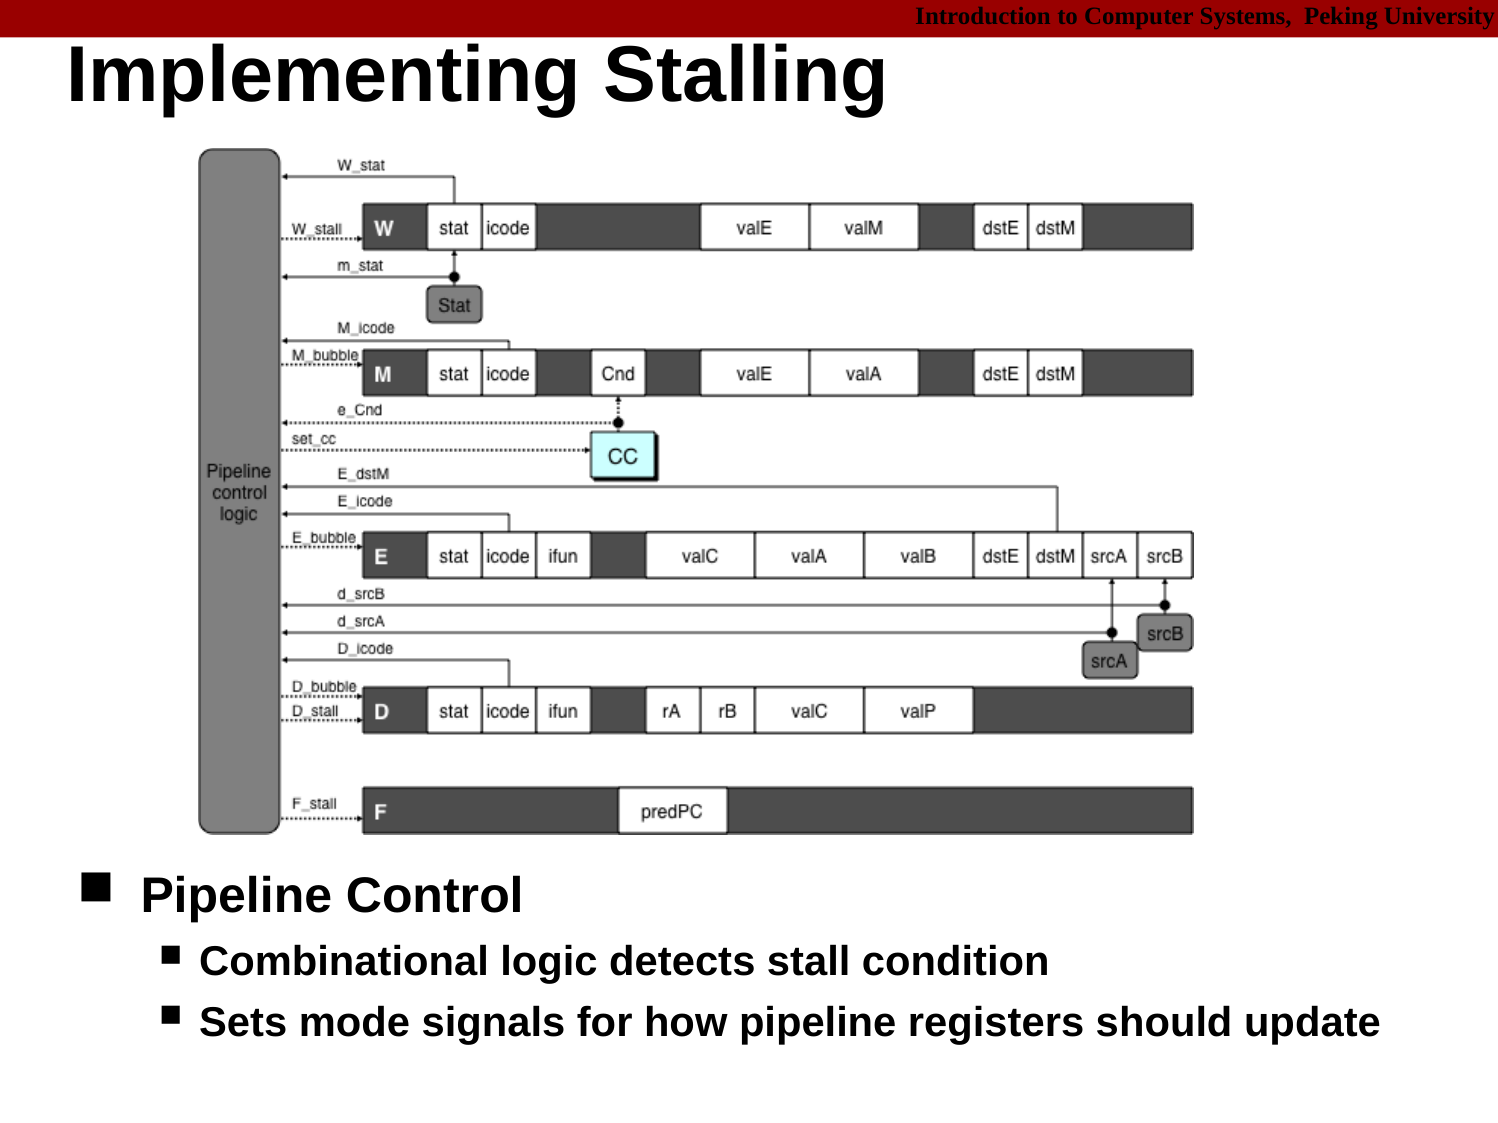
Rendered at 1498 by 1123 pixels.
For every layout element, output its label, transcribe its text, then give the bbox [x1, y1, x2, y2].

picture [198, 148, 1194, 835]
title Implementing Stalling [66, 12, 1495, 141]
list Pipeline Control Combinational logic detects stall condition Sets mode signals for how pipeline registers should update [62, 859, 1424, 1073]
